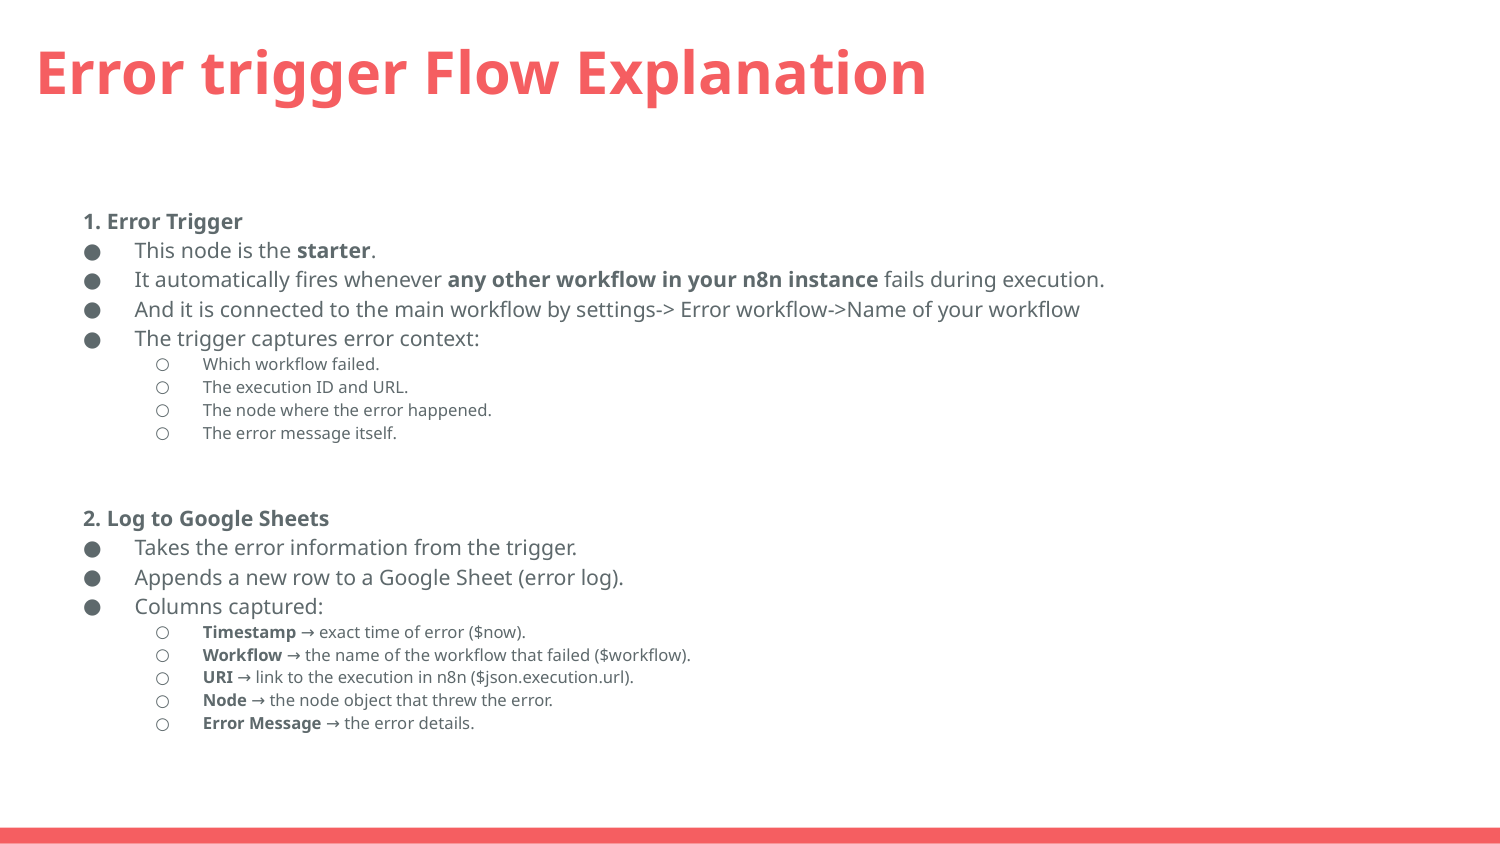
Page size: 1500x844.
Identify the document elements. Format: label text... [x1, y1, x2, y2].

title Error trigger Flow Explanation [20, 20, 959, 123]
list 1. Error Trigger This node is the starter. It automatically fires whenever any other workflow in your n8n instance fails during execution. And it is connected to the main workflow by settings-> Error workflow->Name of your workflow The trigger captures error context: Which workflow failed. The execution ID and URL. The node where the error happened. The error message itself. 2. Log to Google Sheets Takes the error information from the trigger. Appends a new row to a Google Sheet (error log). Columns captured: Timestamp → exact time of error ($now). Workflow → the name of the workflow that failed ($workflow). URI → link to the execution in n8n ($json.execution.url). Node → the node object that threw the error. Error Message → the error details. [51, 189, 1449, 750]
